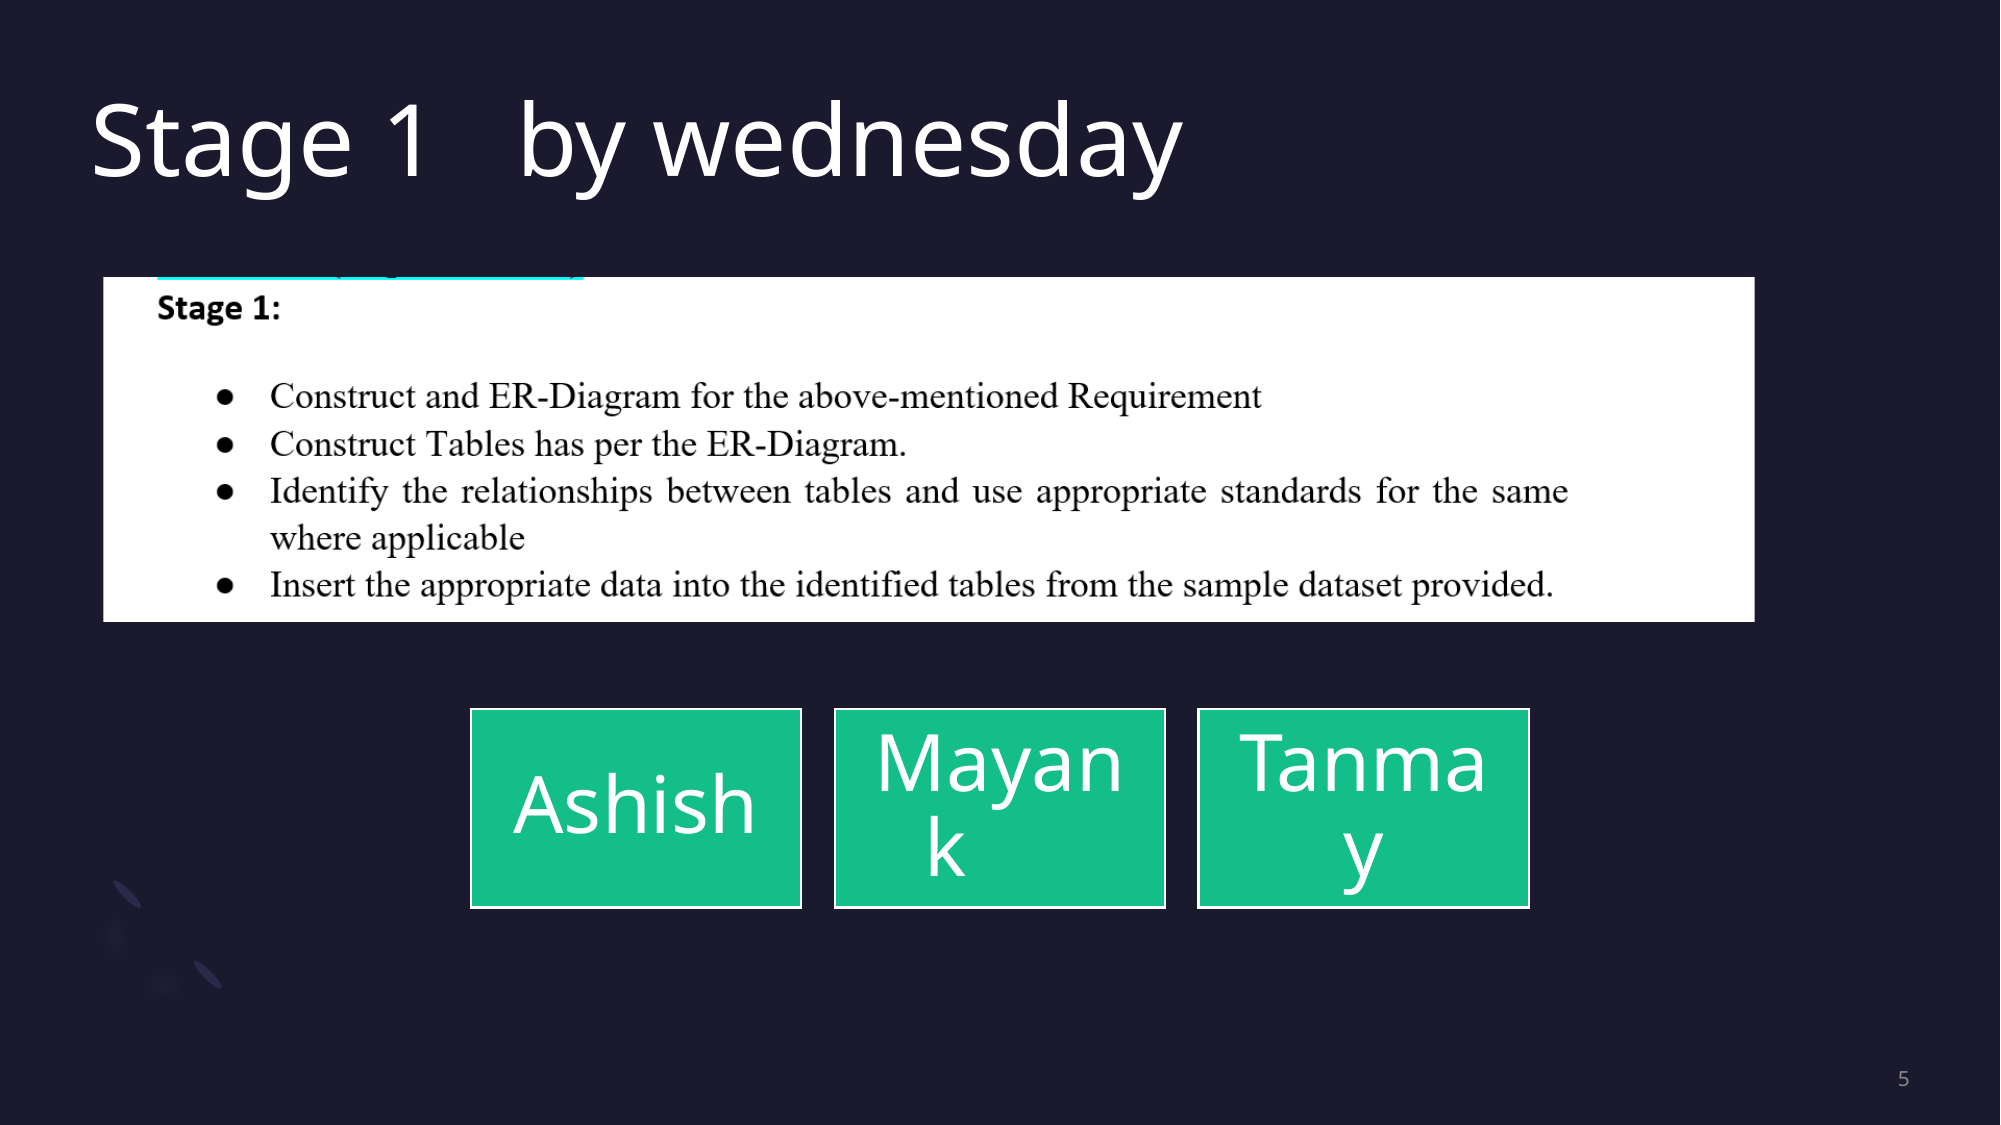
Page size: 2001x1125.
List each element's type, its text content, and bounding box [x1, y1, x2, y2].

picture [103, 277, 1755, 622]
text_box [470, 608, 1530, 1009]
title Stage 1 by wednesday [90, 90, 1910, 309]
slide_number 5 [1632, 1067, 1910, 1093]
